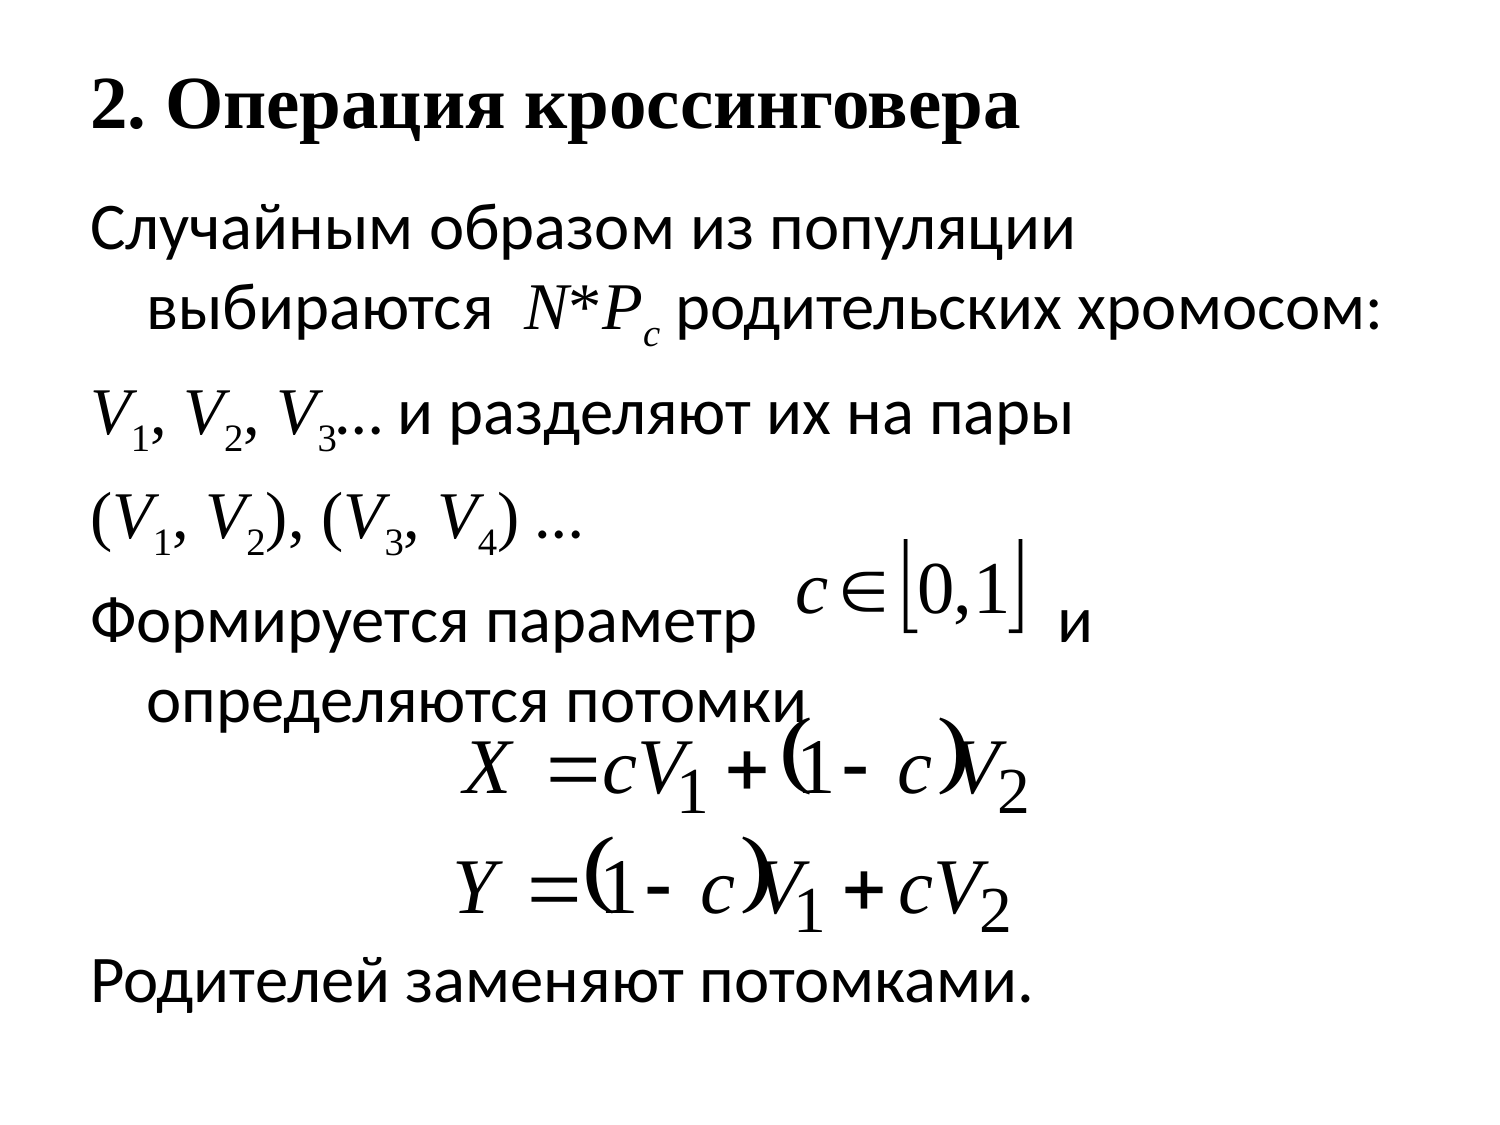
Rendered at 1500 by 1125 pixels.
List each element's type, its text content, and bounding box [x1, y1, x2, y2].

list Случайным образом из популяции выбираются N*Pc родительских хромосом: V1, V2, V3… и разделяют их на пары (V1, V2), (V3, V4) … Формируется параметр и определяются потомки Родителей заменяют потомками. [75, 175, 1425, 1079]
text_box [445, 714, 1044, 952]
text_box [784, 538, 1035, 645]
title 2. Операция кроссинговера [75, 45, 1425, 153]
